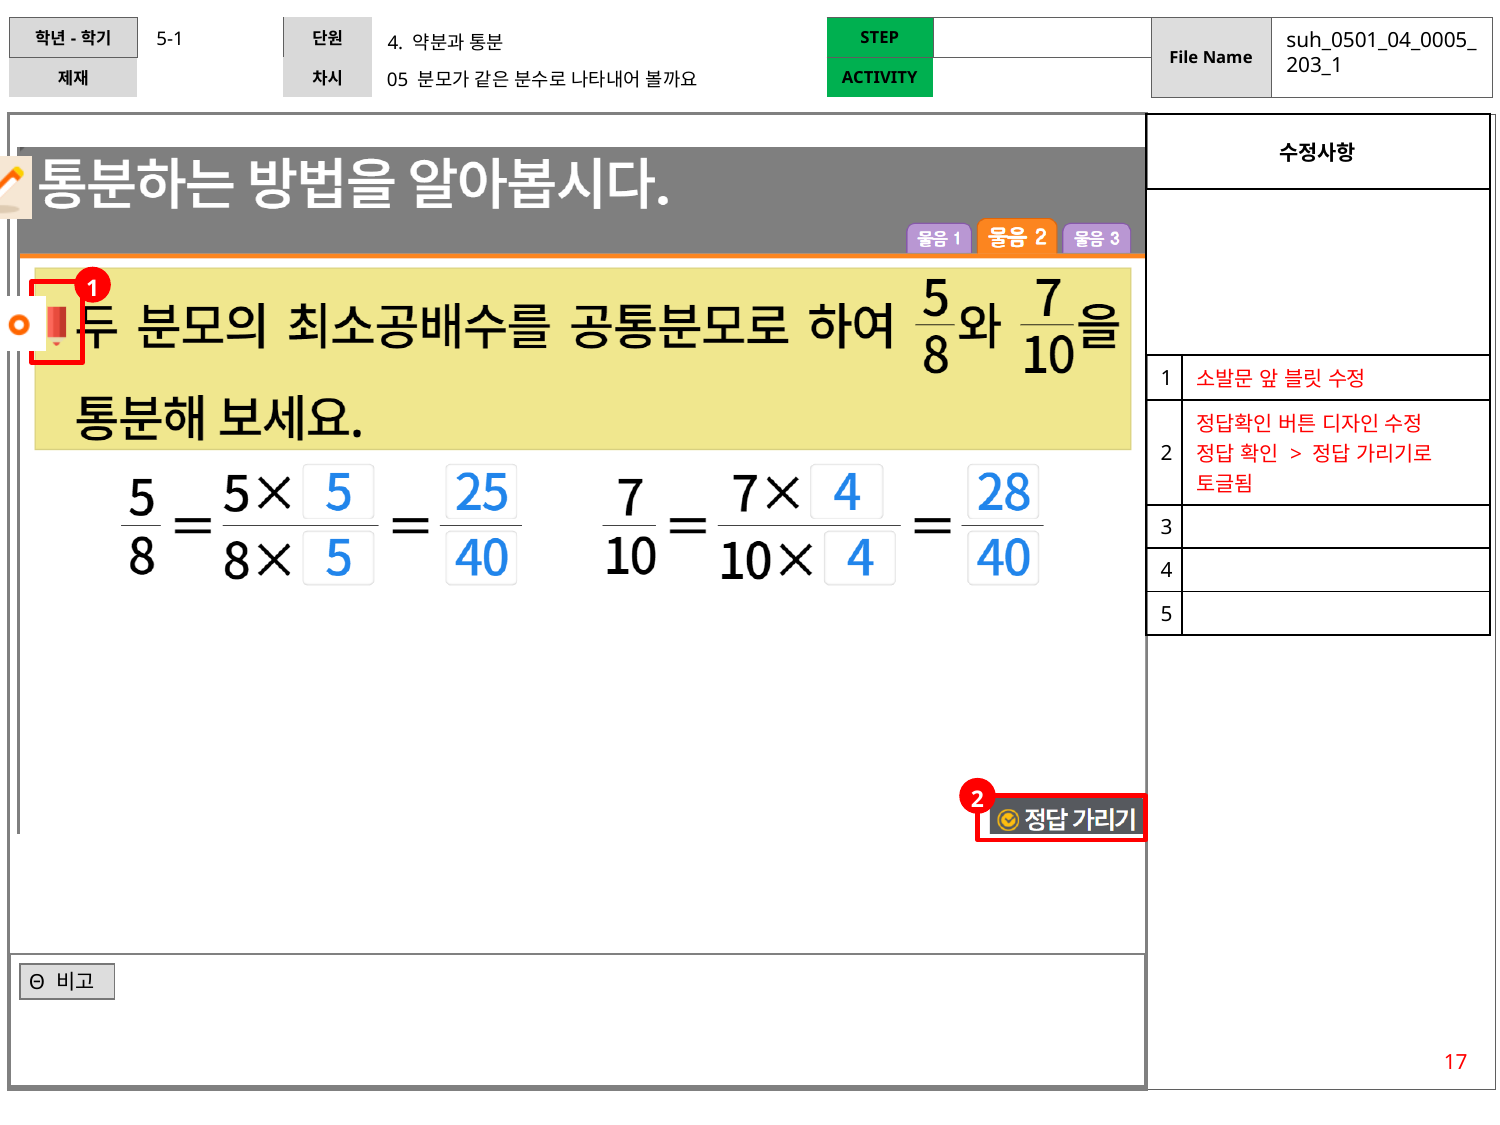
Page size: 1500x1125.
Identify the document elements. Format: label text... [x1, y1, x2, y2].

table_cell [1183, 549, 1489, 591]
table_cell 정답확인 버튼 디자인 수정 정답 확인 > 정답 가리기로 토글됨 [1183, 401, 1489, 504]
table_cell 소발문 앞 블릿 수정 [1183, 356, 1489, 399]
text_box 05 분모가 같은 분수로 나타내어 볼까요 [372, 60, 821, 96]
text_box suh_0501_04_0005_203_1 [1271, 18, 1500, 84]
table_cell 5 [1150, 592, 1181, 634]
table_cell 1 [1150, 356, 1181, 399]
table_cell [1150, 190, 1489, 354]
table_cell [1183, 592, 1489, 634]
table_cell 2 [1150, 401, 1181, 504]
table_cell 4 [1150, 549, 1181, 591]
text_box 5-1 [141, 18, 284, 55]
text_box 4. 약분과 통분 [372, 23, 828, 48]
table_cell [1183, 506, 1489, 547]
table_cell 3 [1150, 506, 1181, 547]
picture [0, 147, 1146, 834]
table_header 수정사항 [1147, 115, 1489, 188]
